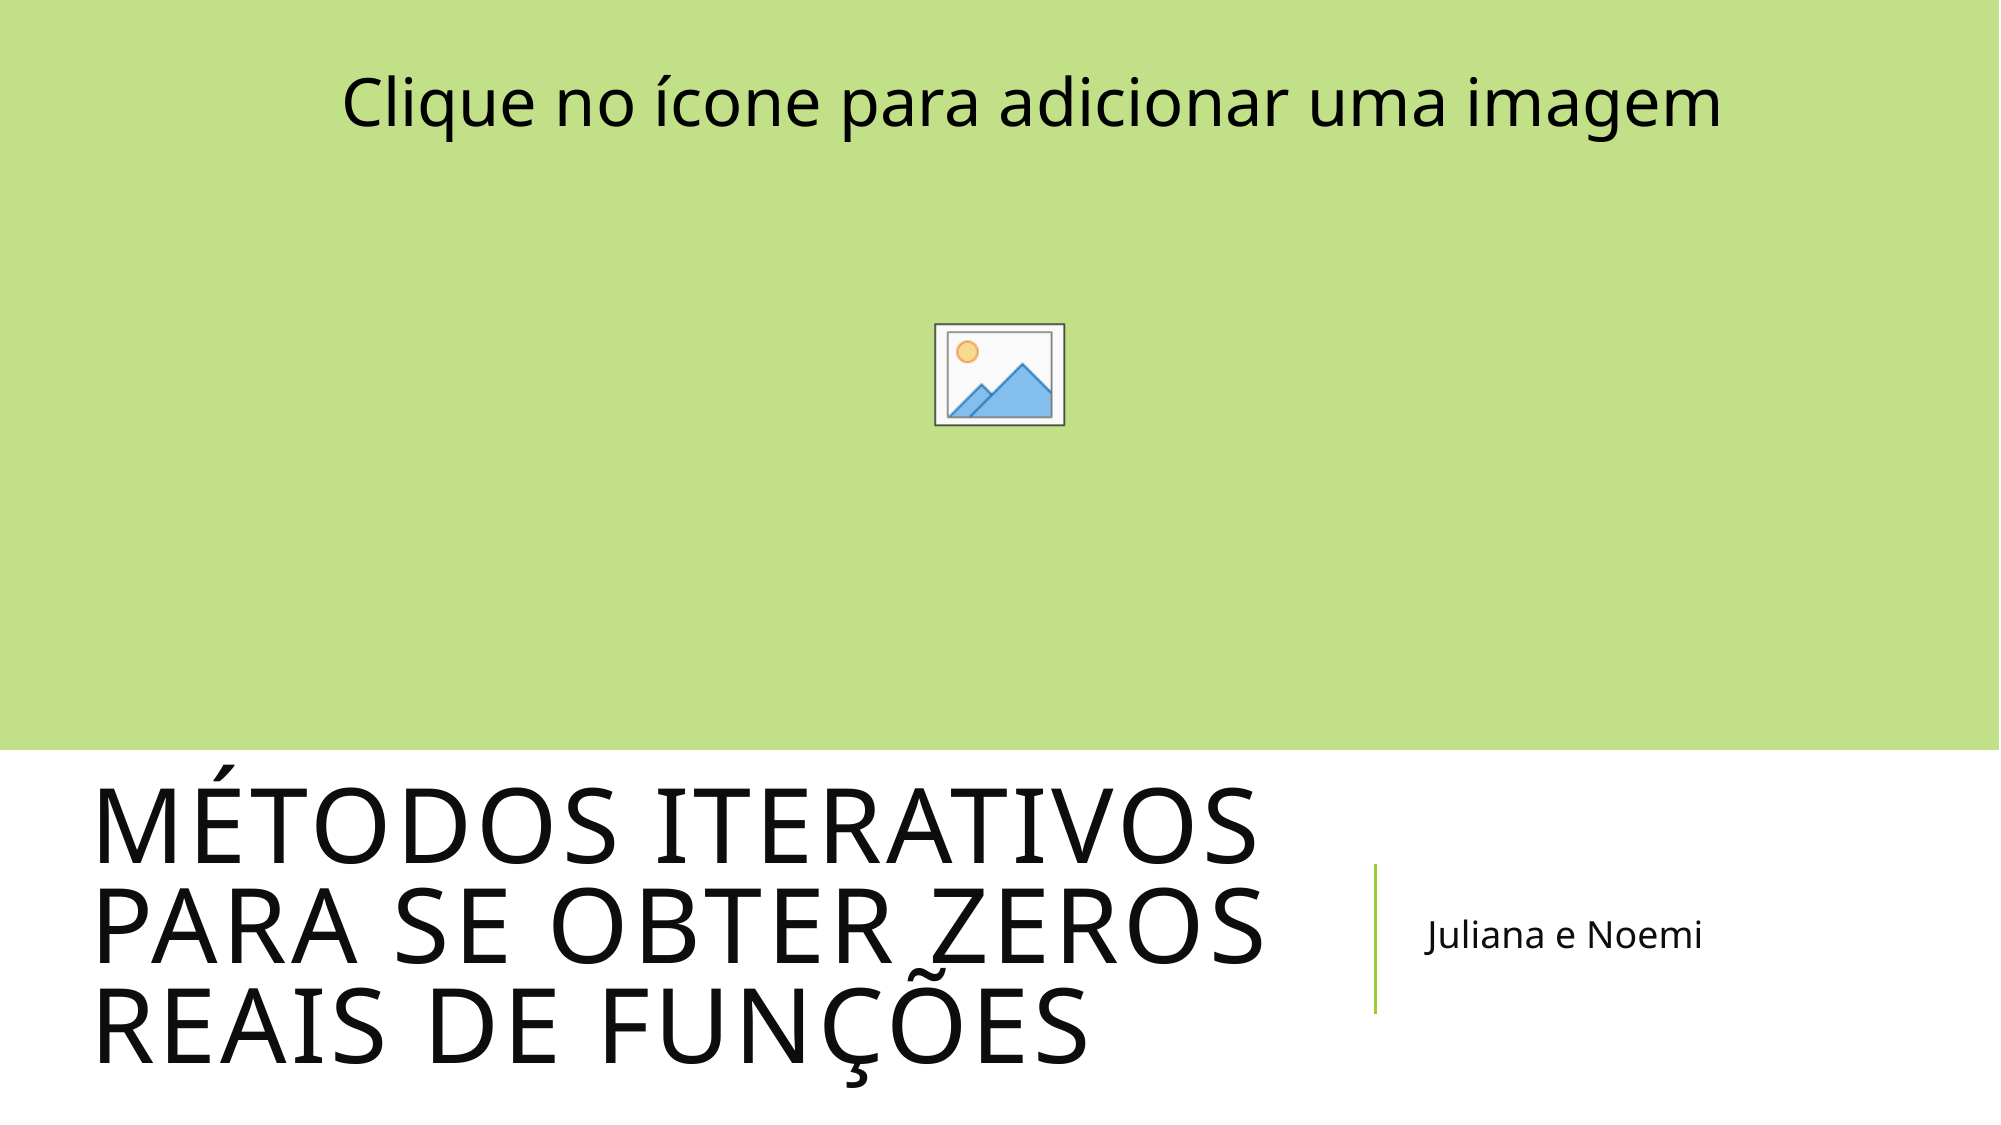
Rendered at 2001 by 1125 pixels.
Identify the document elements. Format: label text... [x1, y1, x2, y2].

picture [0, 0, 2000, 751]
title Métodos iterativos para se obter zeros reais de funções [75, 813, 1350, 1054]
list Juliana e Noemi [1412, 813, 1938, 1054]
